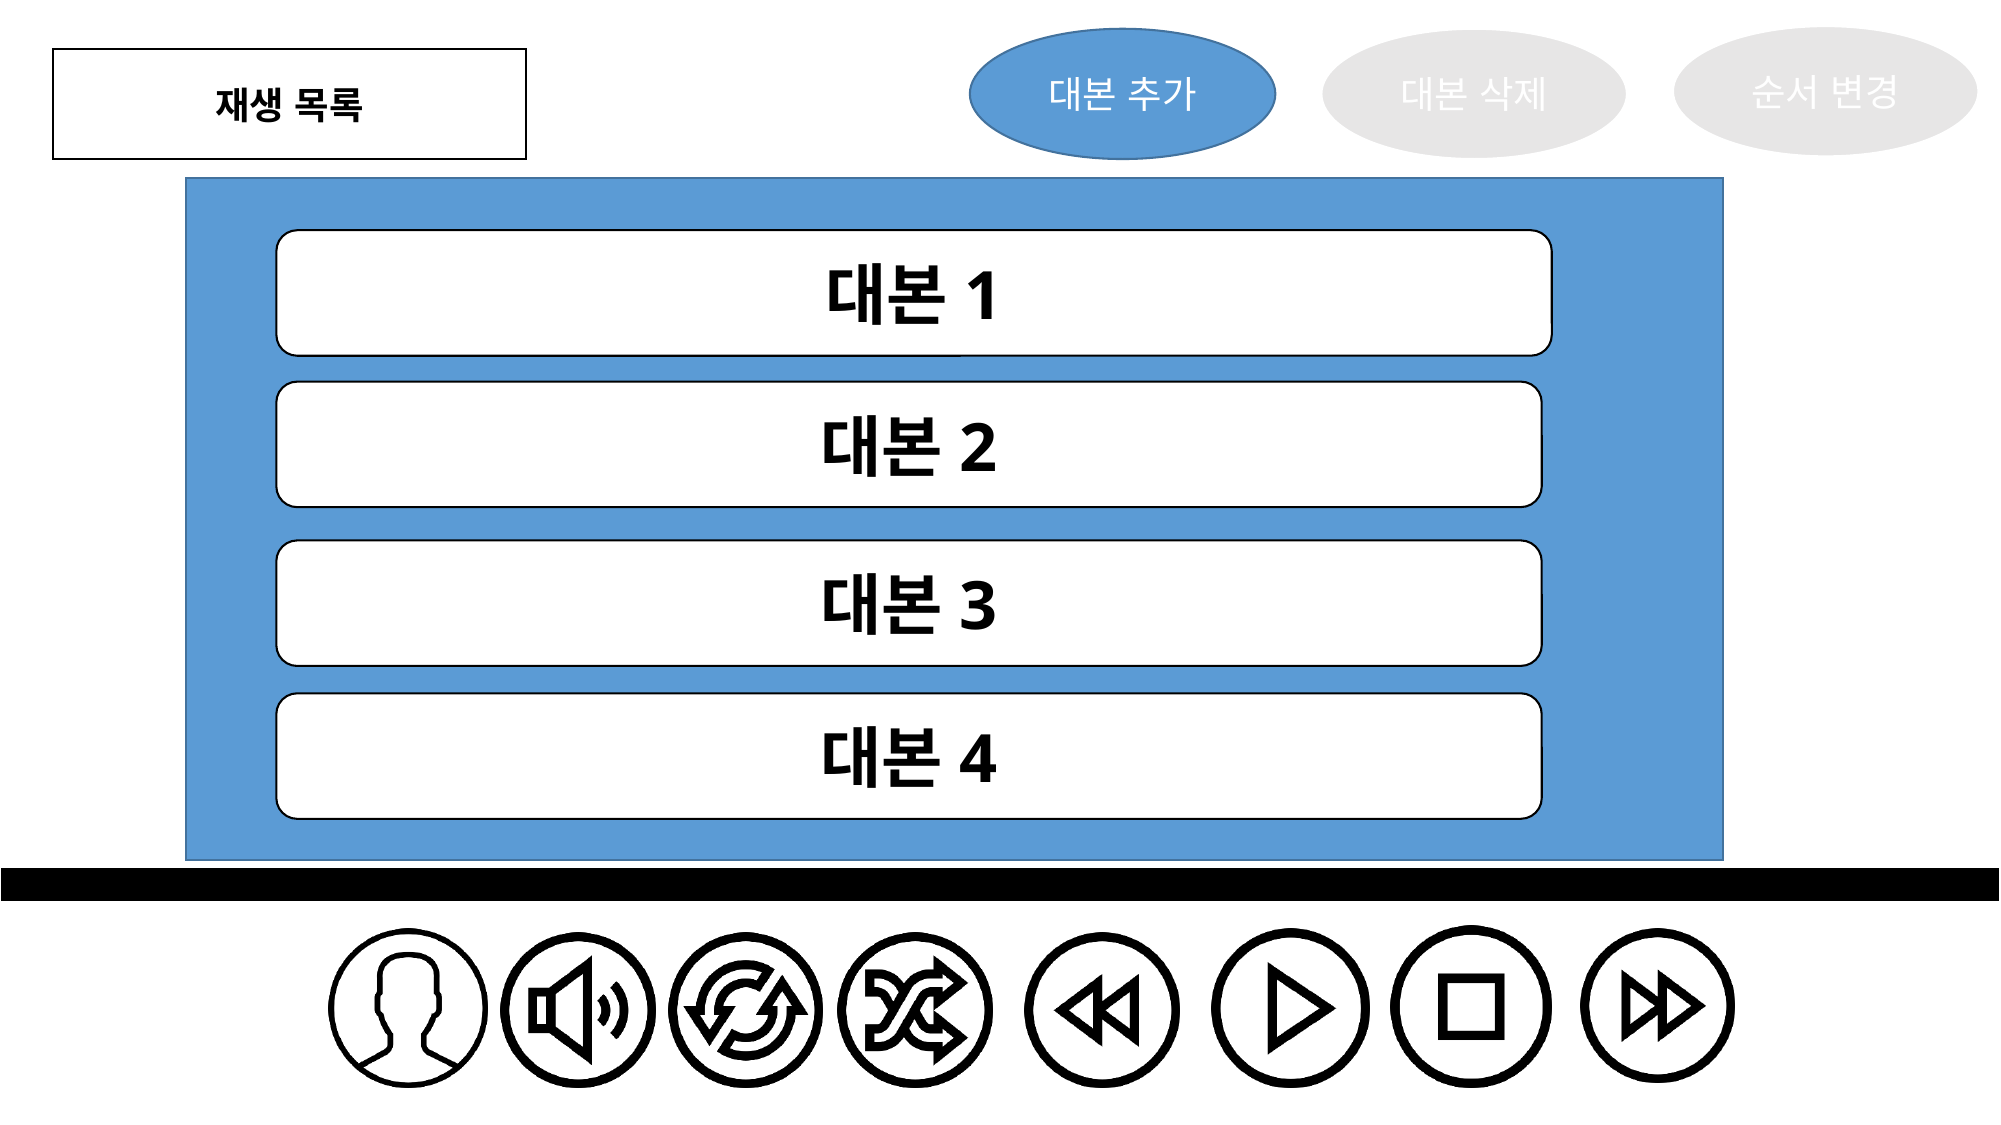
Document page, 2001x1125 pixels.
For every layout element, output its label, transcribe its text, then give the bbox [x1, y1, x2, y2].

text_box 순서 변경 [1671, 25, 1980, 158]
text_box 대본2 [275, 380, 1543, 509]
picture [1390, 925, 1552, 1088]
picture [837, 932, 993, 1088]
text_box [185, 177, 1724, 861]
picture [500, 932, 656, 1088]
text_box 재생 목록 [52, 48, 527, 160]
text_box 대본 삭제 [1320, 27, 1628, 161]
text_box 대본 추가 [968, 27, 1277, 161]
picture [1024, 932, 1180, 1088]
picture [1580, 928, 1735, 1083]
text_box 대본1 [275, 229, 1553, 357]
text_box [0, 866, 2000, 903]
picture [668, 932, 823, 1088]
picture [328, 928, 488, 1088]
text_box 대본3 [275, 539, 1543, 667]
text_box 대본4 [275, 692, 1543, 820]
picture [1211, 928, 1370, 1088]
